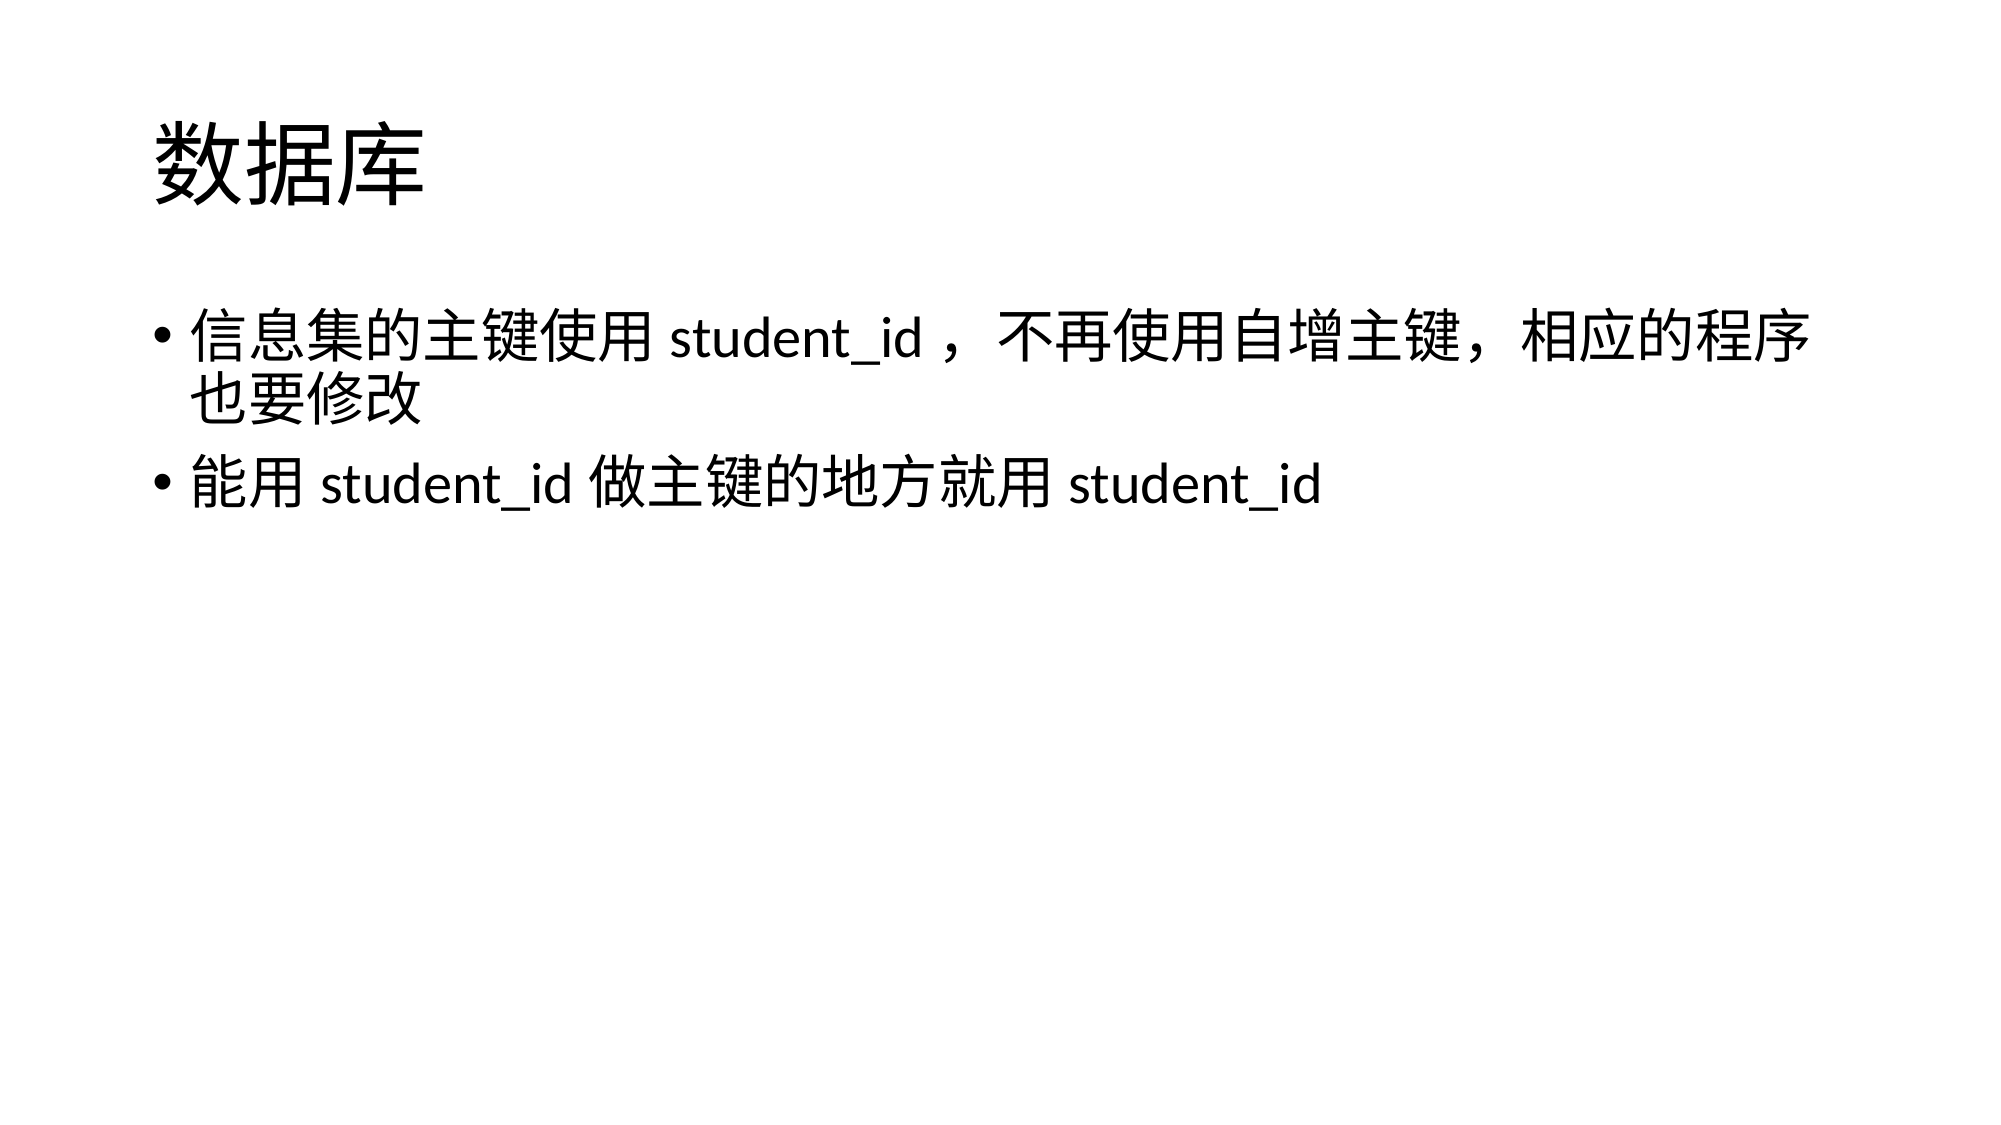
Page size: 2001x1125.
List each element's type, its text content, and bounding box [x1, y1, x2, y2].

title 数据库 [137, 59, 1863, 278]
list 信息集的主键使用student_id，不再使用自增主键，相应的程序也要修改 能用student_id做主键的地方就用student_id [137, 299, 1863, 1014]
